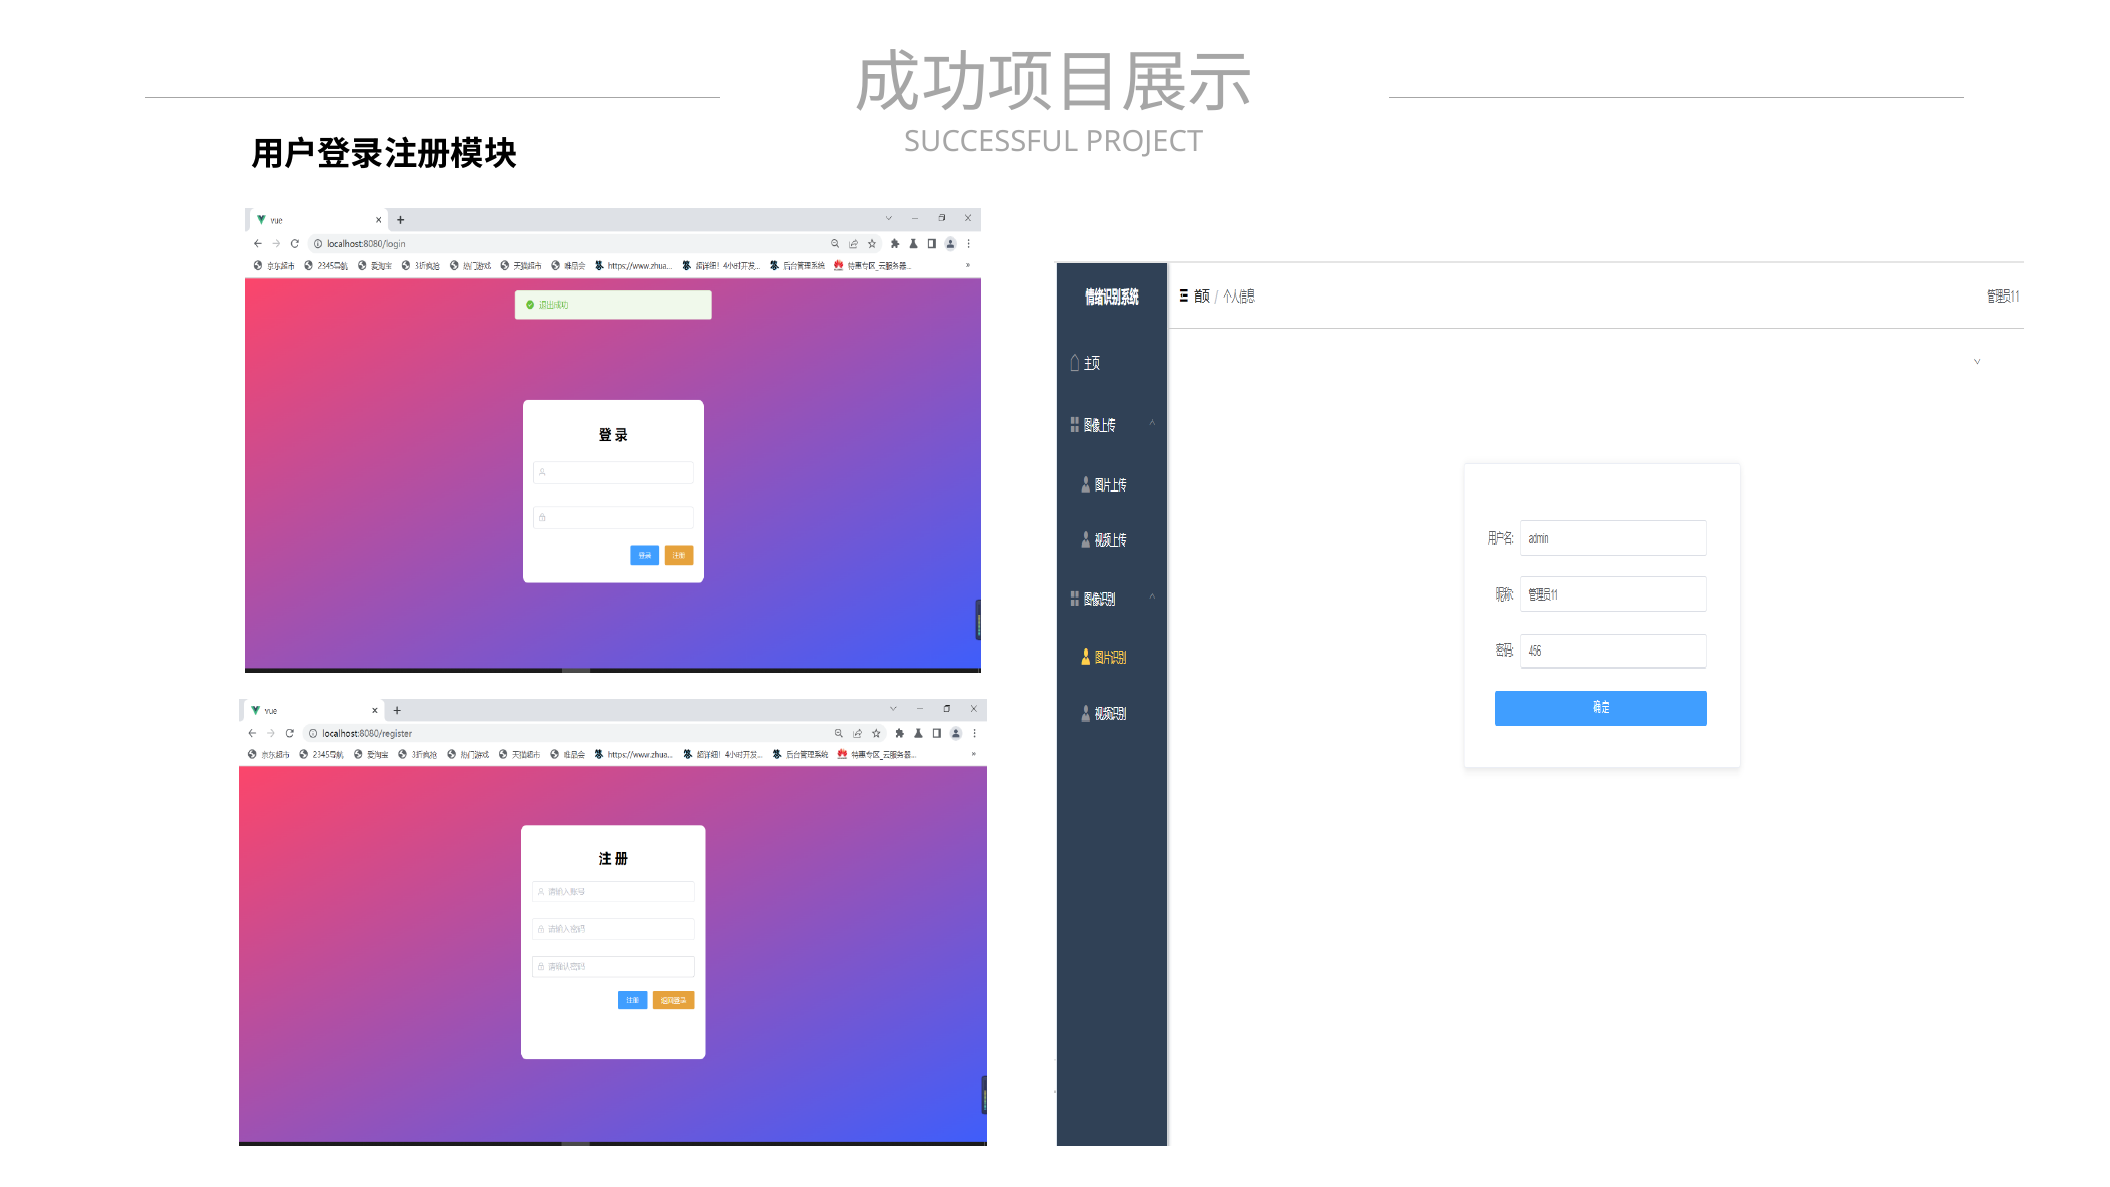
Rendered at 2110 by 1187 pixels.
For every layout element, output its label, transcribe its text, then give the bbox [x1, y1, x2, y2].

picture [245, 208, 981, 673]
text_box 成功项目展示 [730, 98, 1379, 119]
text_box 用户登录注册模块 [251, 132, 532, 173]
picture [1054, 261, 2024, 1146]
picture [239, 699, 987, 1146]
text_box 成功项目展示 [730, 38, 1379, 96]
text_box SUCCESSFUL PROJECT [824, 122, 1291, 158]
